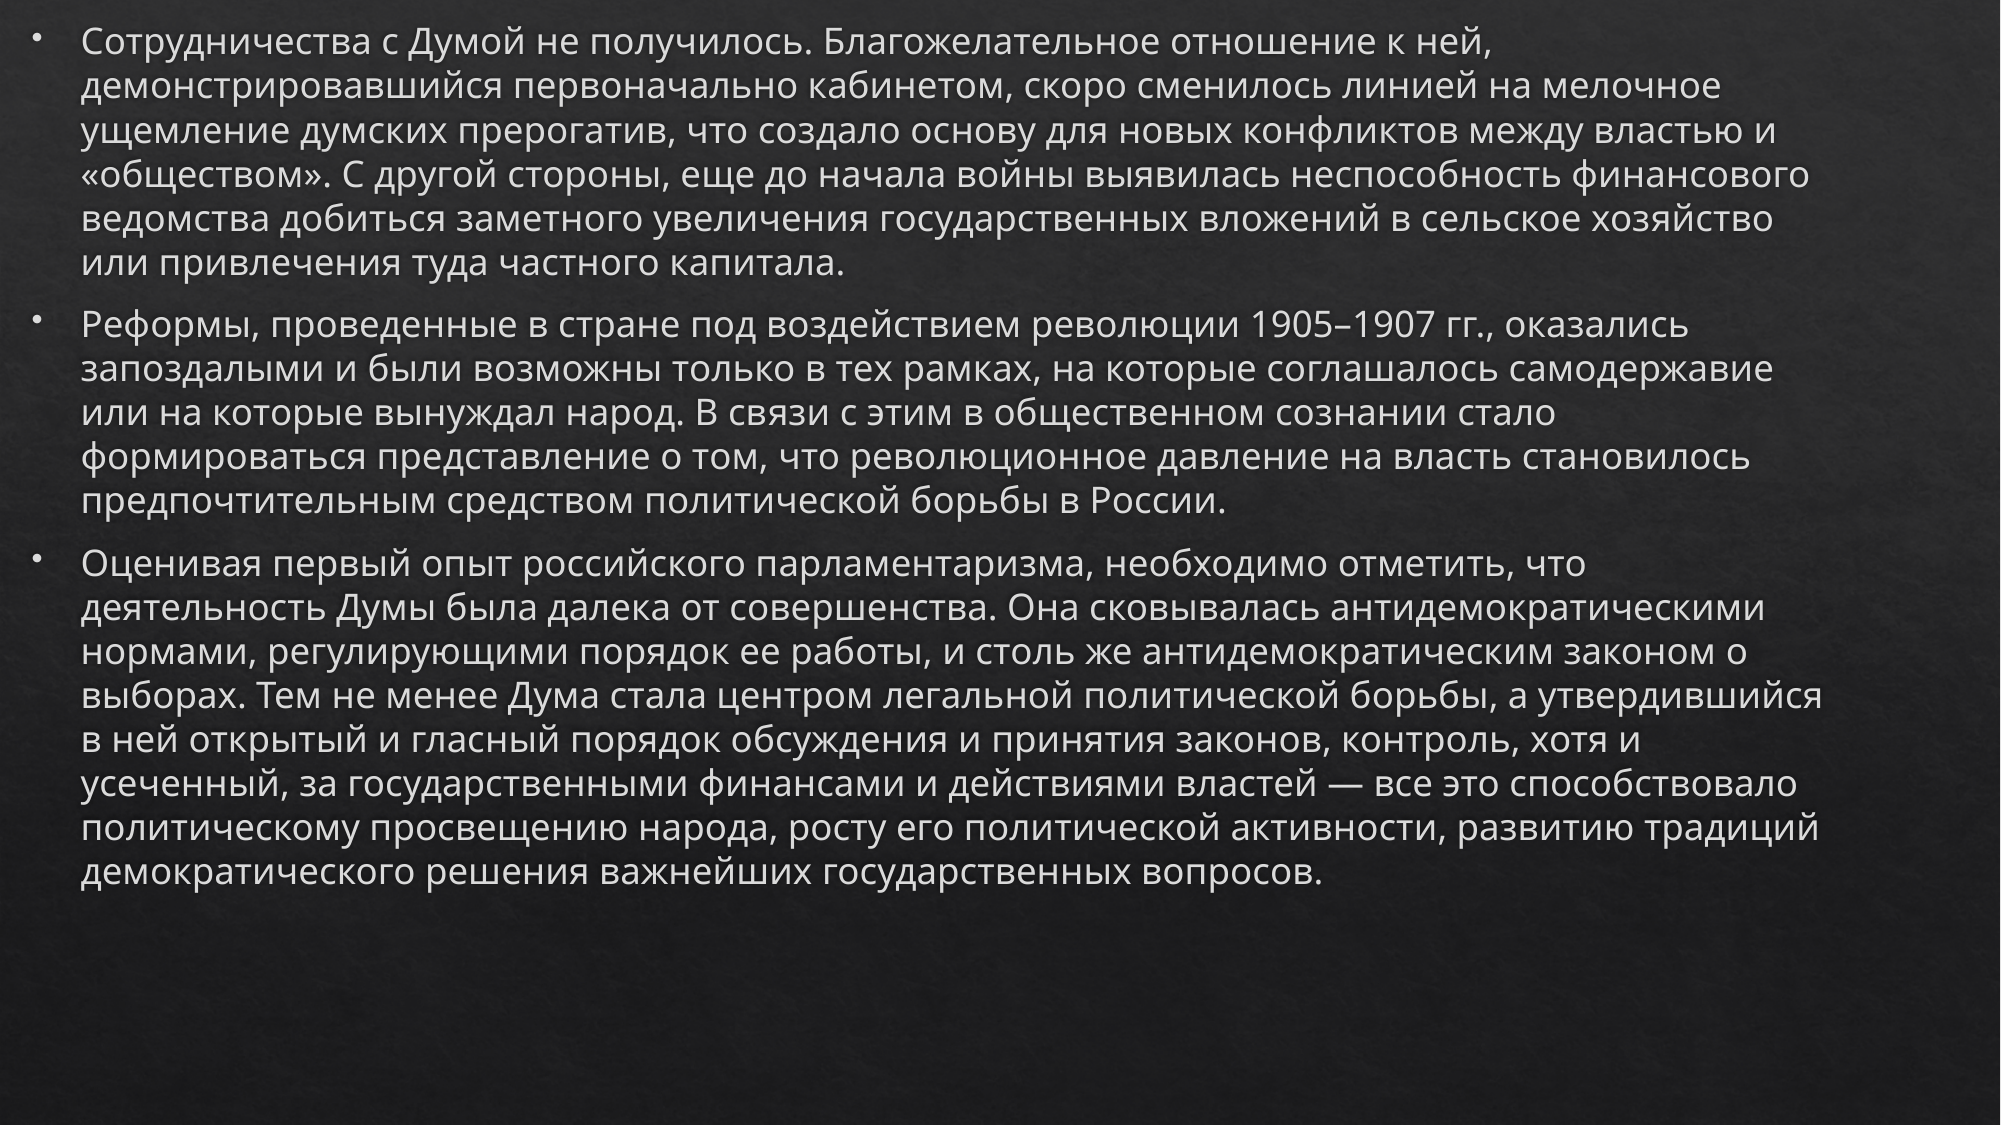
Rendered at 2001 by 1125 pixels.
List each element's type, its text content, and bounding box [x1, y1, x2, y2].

list Сотрудничества с Думой не получилось. Благожелательное отношение к ней, демонстрировавшийся первоначально кабинетом, скоро сменилось линией на мелочное ущемление думских прерогатив, что создало основу для новых конфликтов между властью и «обществом». С другой стороны, еще до начала войны выявилась неспособность финансового ведомства добиться заметного увеличения государственных вложений в сельское хозяйство или привлечения туда частного капитала. Реформы, проведенные в стране под воздействием революции 1905–1907 гг., оказались запоздалыми и были возможны только в тех рамках, на которые соглашалось самодержавие или на которые вынуждал народ. В связи с этим в общественном сознании стало формироваться представление о том, что революционное давление на власть становилось предпочтительным средством политической борьбы в России. Оценивая первый опыт российского парламентаризма, необходимо отметить, что деятельность Думы была далека от совершенства. Она сковывалась антидемократическими нормами, регулирующими порядок ее работы, и столь же антидемократическим законом о выборах. Тем не менее Дума стала центром легальной политической борьбы, а утвердившийся в ней открытый и гласный порядок обсуждения и принятия законов, контроль, хотя и усеченный, за государственными финансами и действиями властей — все это способствовало политическому просвещению народа, росту его политической активности, развитию традиций демократического решения важнейших государственных вопросов. [12, 10, 1852, 940]
